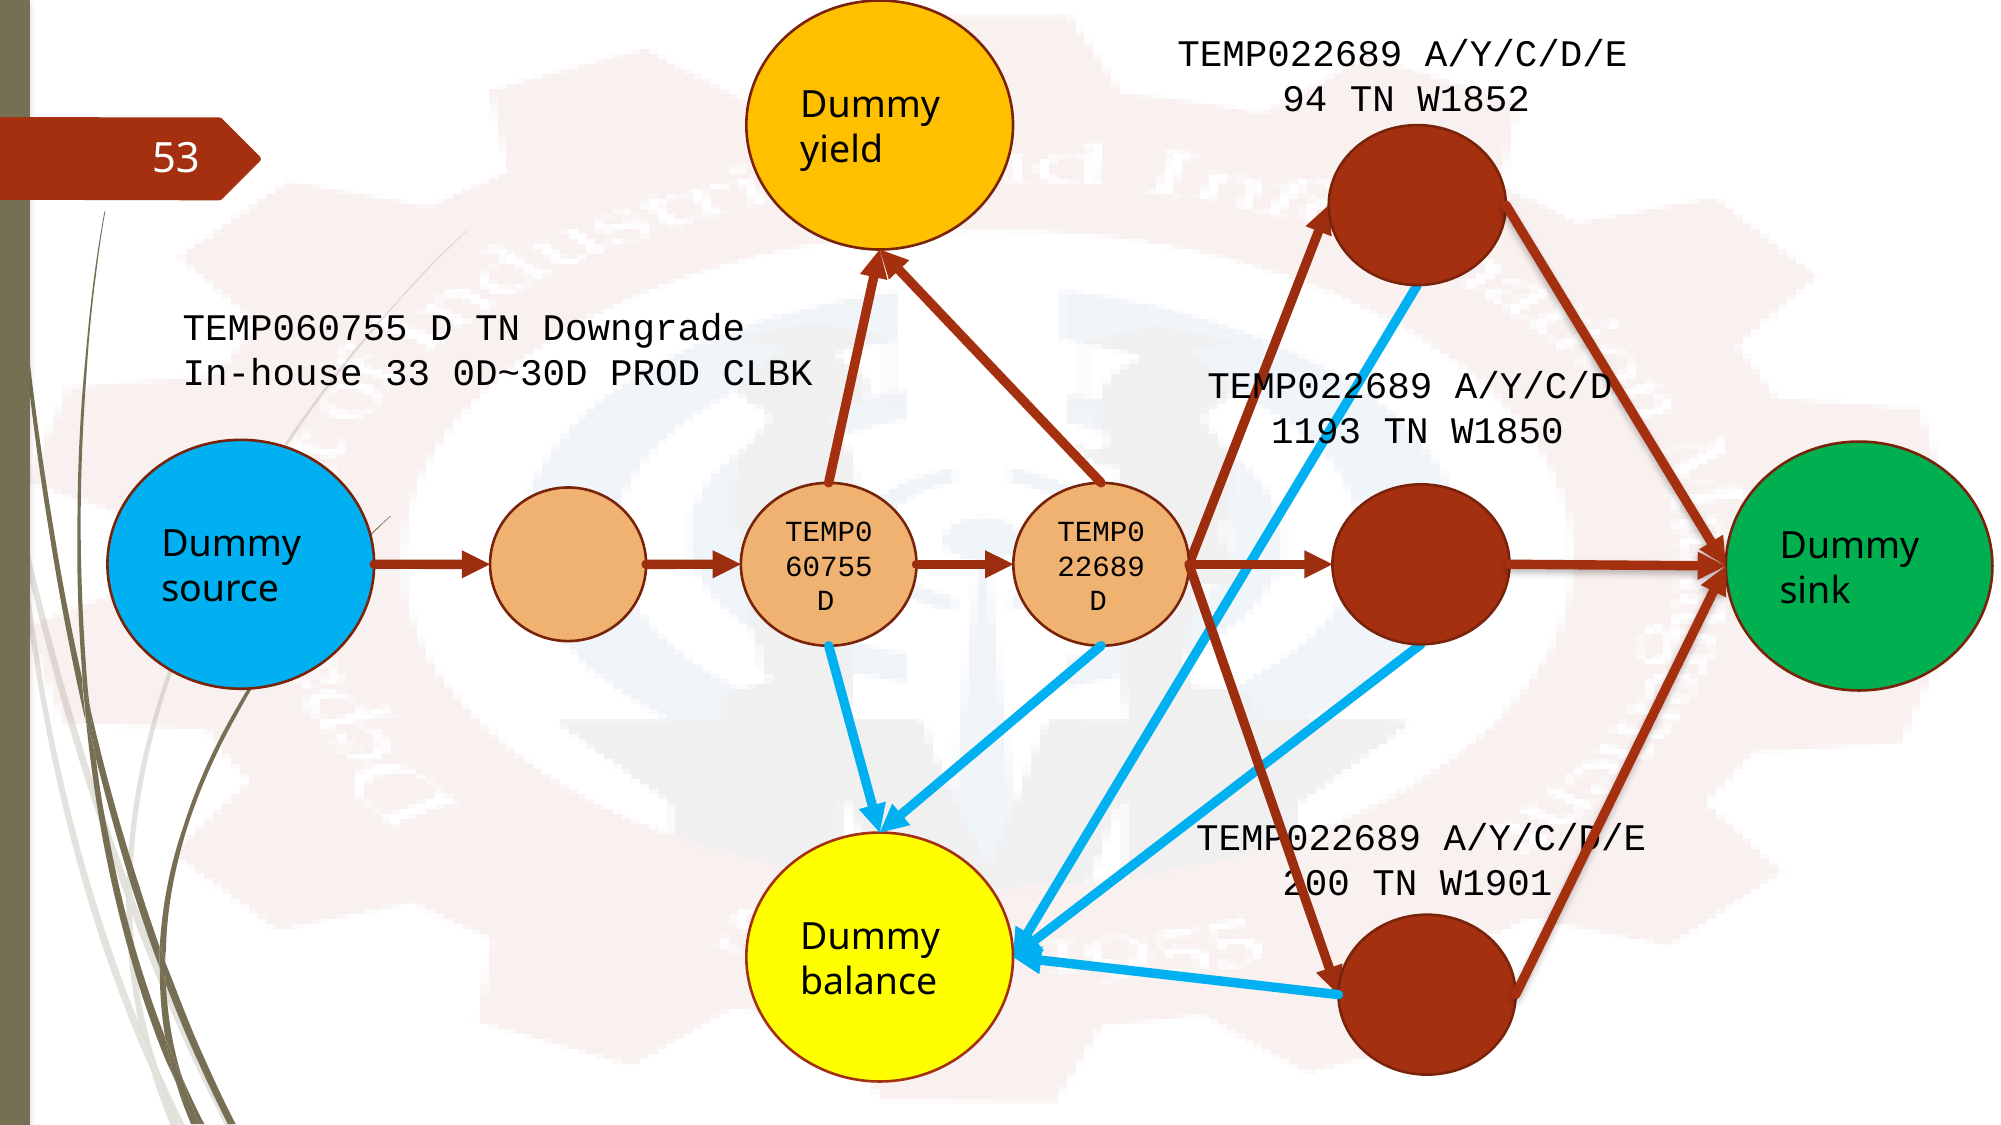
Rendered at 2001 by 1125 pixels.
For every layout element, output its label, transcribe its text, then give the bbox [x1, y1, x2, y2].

slide_number 53 [87, 129, 216, 190]
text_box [879, 645, 1102, 833]
text_box TEMP022689 A/Y/C/D/E 94 TN W1852 [1162, 21, 1673, 227]
text_box Dummy source [106, 438, 376, 691]
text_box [1188, 204, 1330, 563]
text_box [1012, 284, 1183, 956]
text_box [488, 486, 648, 643]
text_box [828, 645, 879, 833]
text_box Dummy balance [745, 839, 1009, 1083]
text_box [828, 249, 879, 484]
text_box [1421, 483, 1510, 646]
text_box Dummy yield [745, 0, 1015, 248]
text_box Dummy sink [1729, 440, 1994, 692]
text_box TEMP022689 A/Y/C/D/E 200 TN W1901 [1426, 805, 1510, 911]
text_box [1188, 564, 1339, 956]
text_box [1515, 565, 1726, 995]
text_box TEMP060755 D TN Downgrade In-house 33 0D~30D PROD CLBK [167, 295, 823, 401]
text_box TEMP022689 A/Y/C/D 1193 TN W1850 [1421, 353, 1500, 459]
text_box [1327, 123, 1508, 287]
text_box [1337, 913, 1517, 1076]
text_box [1012, 956, 1339, 995]
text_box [879, 249, 1102, 484]
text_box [1505, 204, 1726, 567]
text_box TEMP060755D [739, 481, 918, 647]
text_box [1332, 284, 1418, 958]
